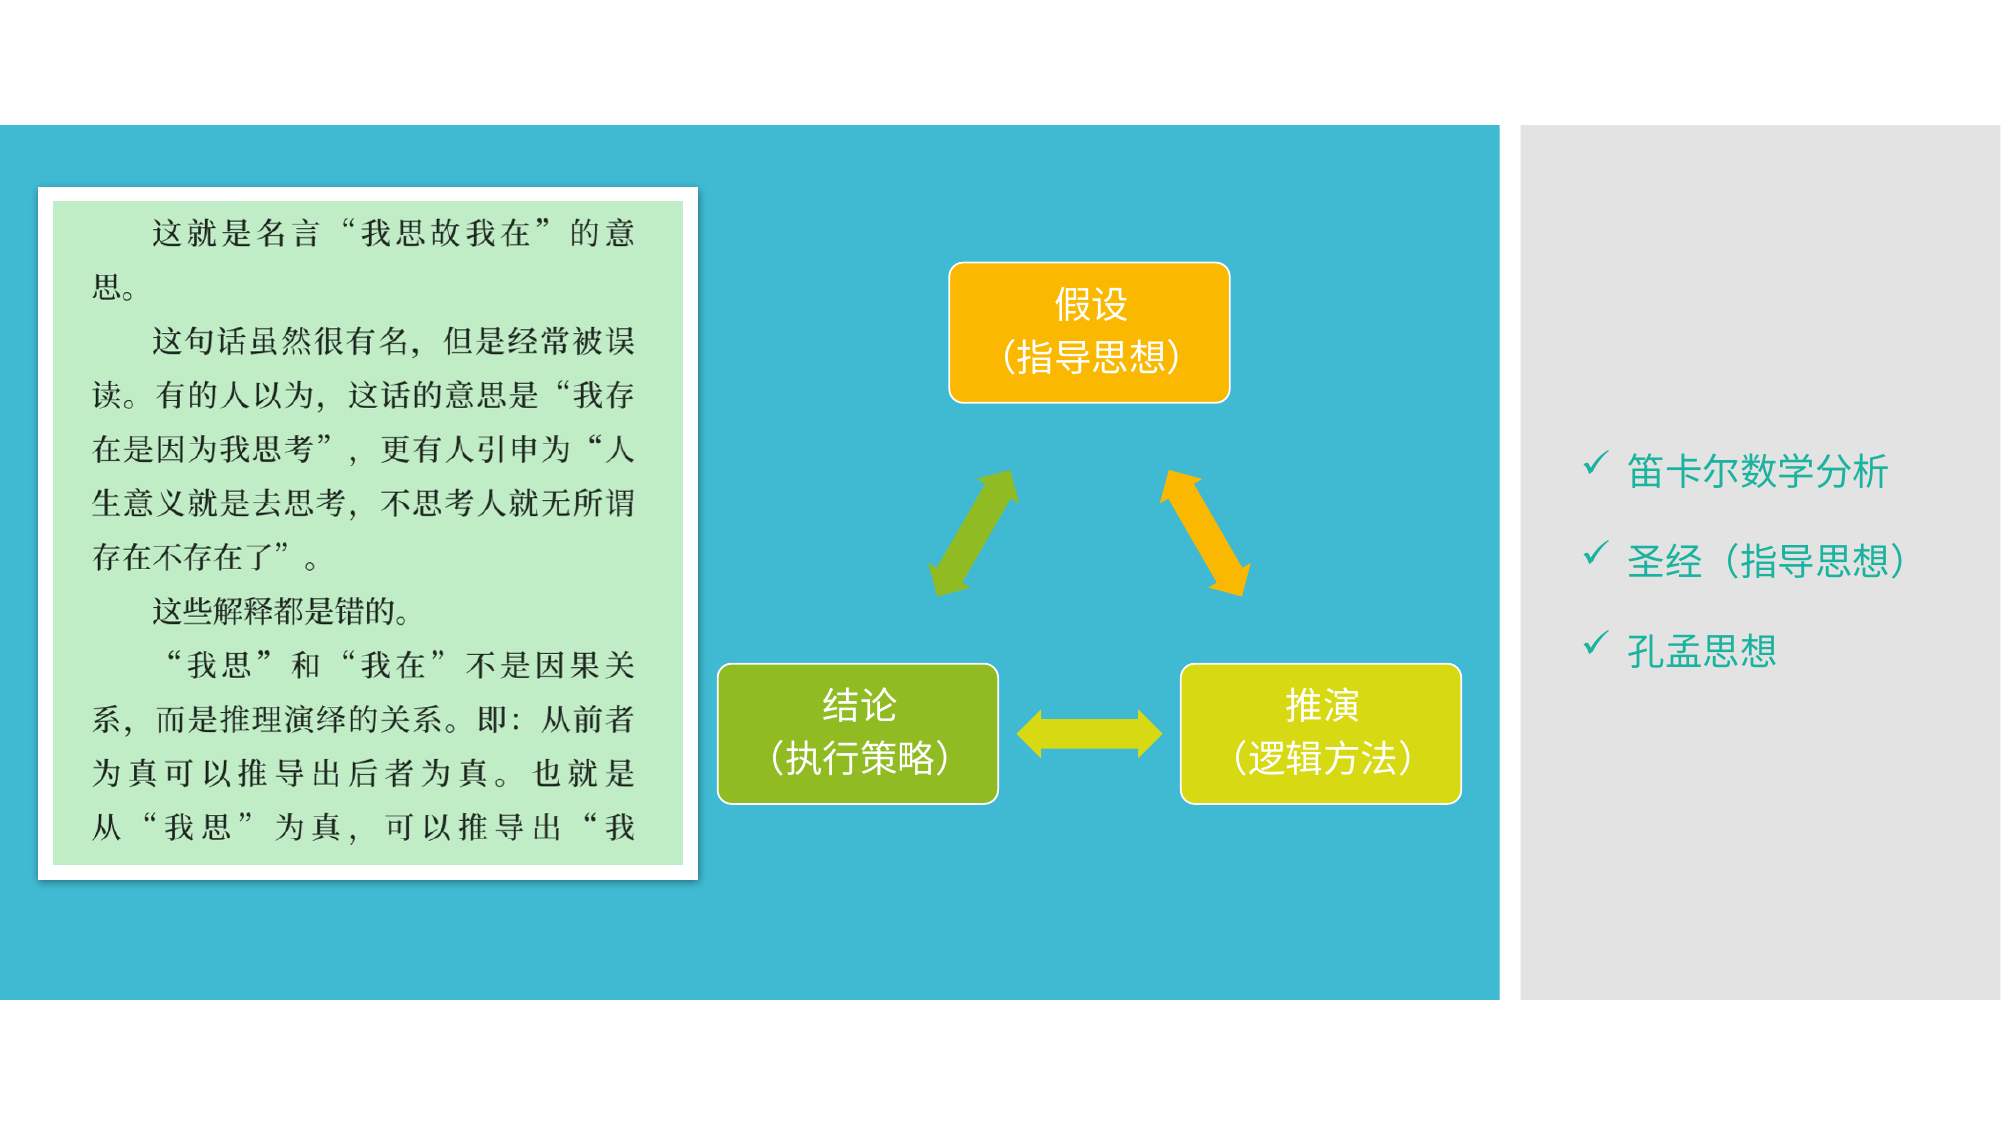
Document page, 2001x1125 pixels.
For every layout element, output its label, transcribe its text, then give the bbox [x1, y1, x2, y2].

text_box 笛卡尔数学分析 圣经（指导思想） 孔孟思想 [1565, 395, 1956, 681]
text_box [717, 200, 1462, 866]
picture [52, 200, 684, 866]
